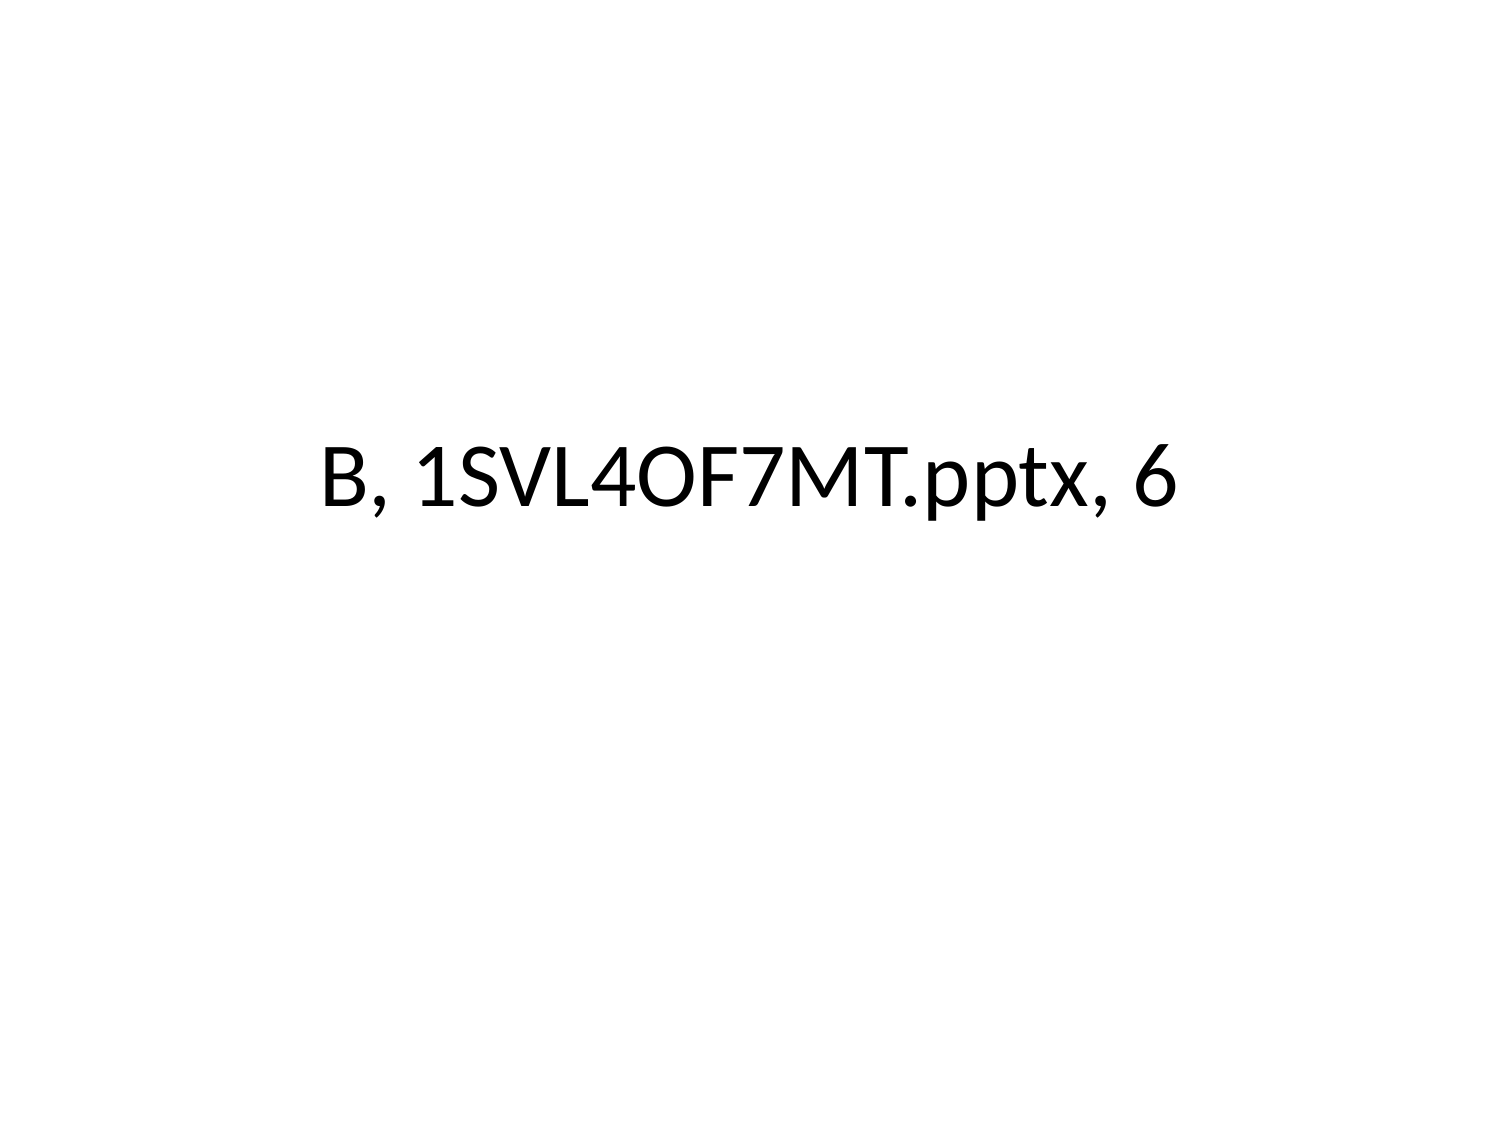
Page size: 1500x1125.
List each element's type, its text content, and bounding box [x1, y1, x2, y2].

title B, 1SVL4OF7MT.pptx, 6 [112, 349, 1388, 591]
